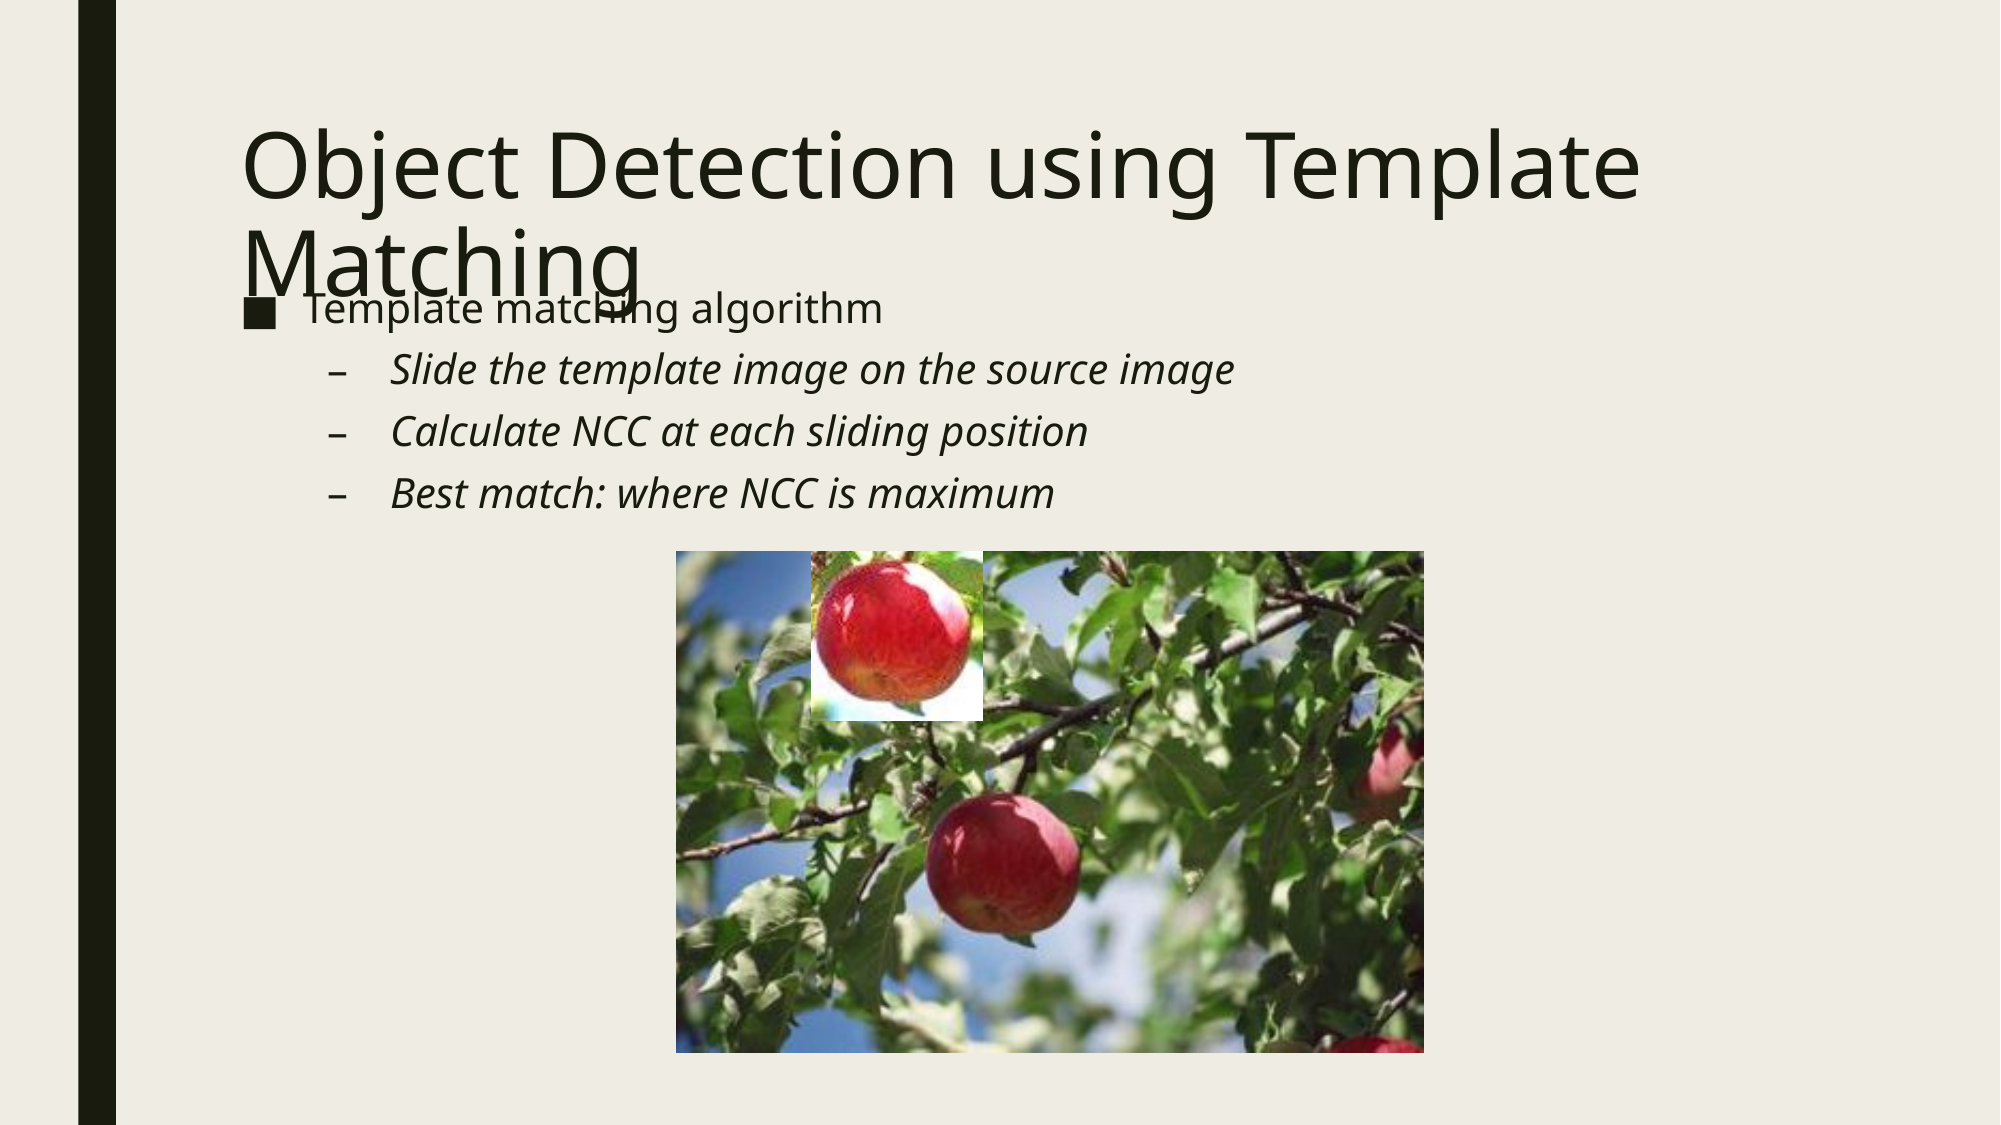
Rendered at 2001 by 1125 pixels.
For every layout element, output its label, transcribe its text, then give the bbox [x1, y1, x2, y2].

list Template matching algorithm Slide the template image on the source image Calculate NCC at each sliding position Best match: where NCC is maximum [225, 278, 1800, 1099]
picture [676, 551, 1424, 1053]
title Object Detection using Template Matching [225, 112, 1917, 357]
